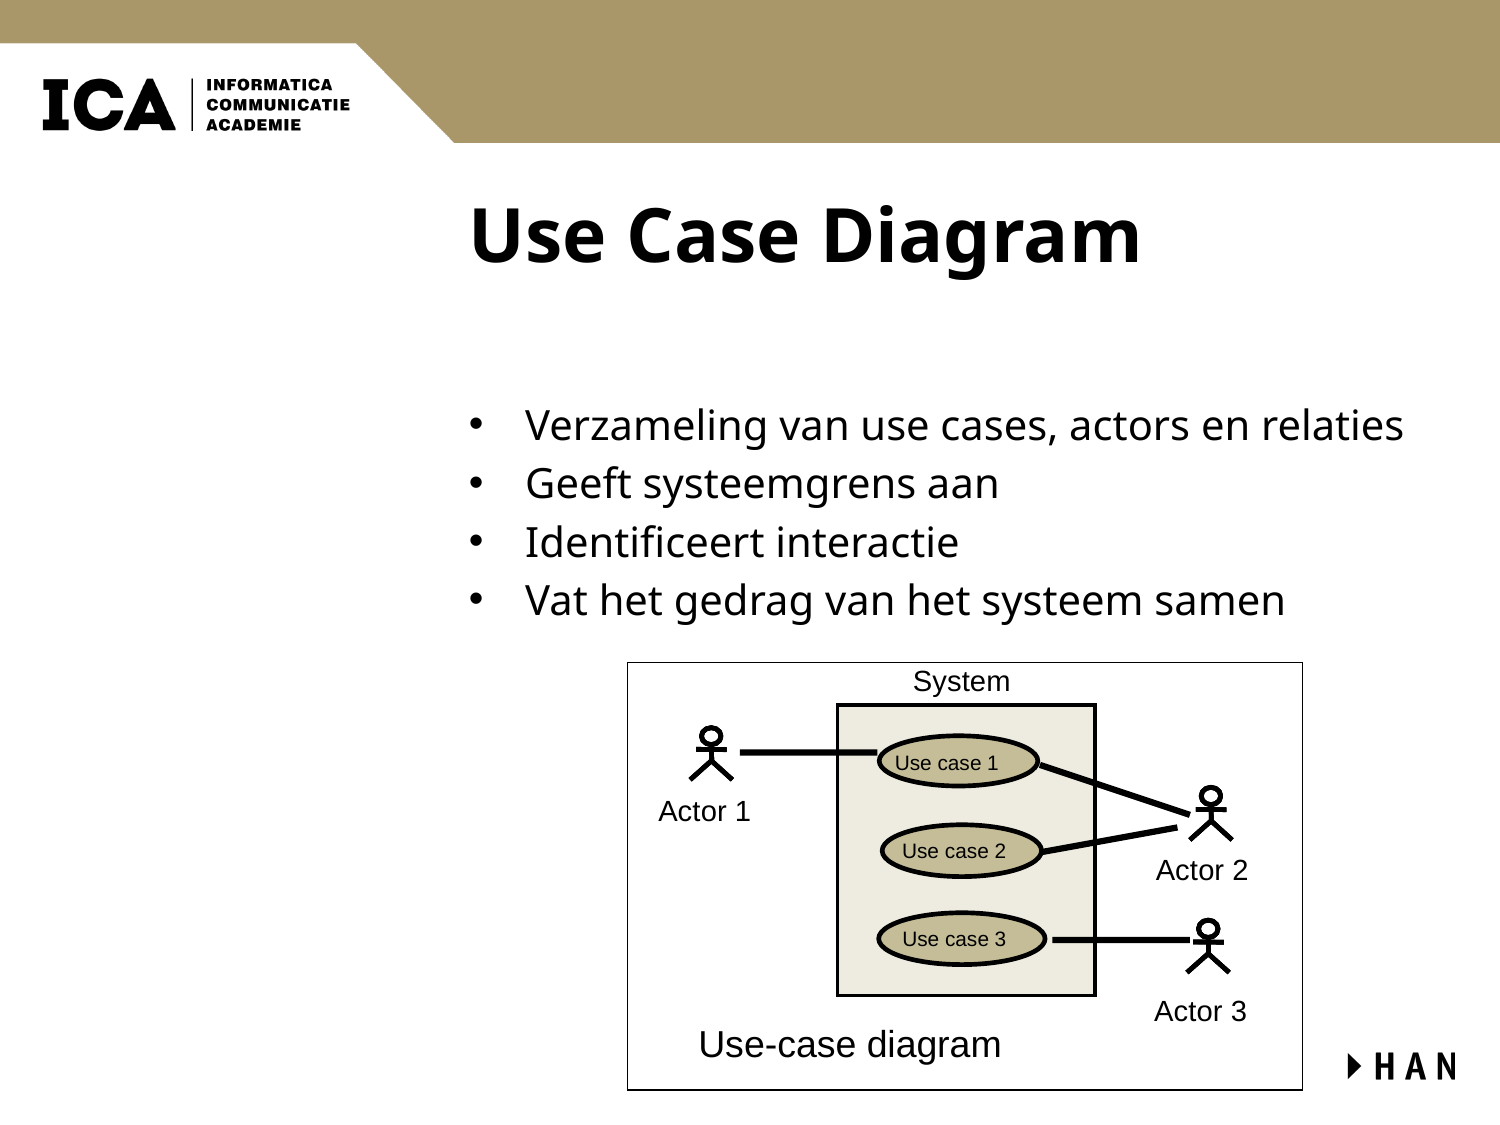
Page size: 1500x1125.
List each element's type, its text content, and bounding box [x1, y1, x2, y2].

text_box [1150, 919, 1252, 1028]
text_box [689, 727, 733, 780]
text_box [627, 662, 1303, 1090]
list Verzameling van use cases, actors en relaties Geeft systeemgrens aan Identificeert interactie Vat het gedrag van het systeem samen [453, 391, 1455, 1040]
title Use Case Diagram [453, 179, 1455, 287]
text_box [654, 727, 755, 828]
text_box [1189, 787, 1233, 841]
text_box Actor 2 [1155, 851, 1250, 887]
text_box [1186, 919, 1230, 973]
text_box System [912, 662, 1011, 698]
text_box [878, 912, 1046, 965]
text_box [878, 735, 1039, 787]
text_box Use-case diagram [562, 1012, 1138, 1073]
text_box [837, 704, 1096, 996]
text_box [881, 824, 1042, 877]
